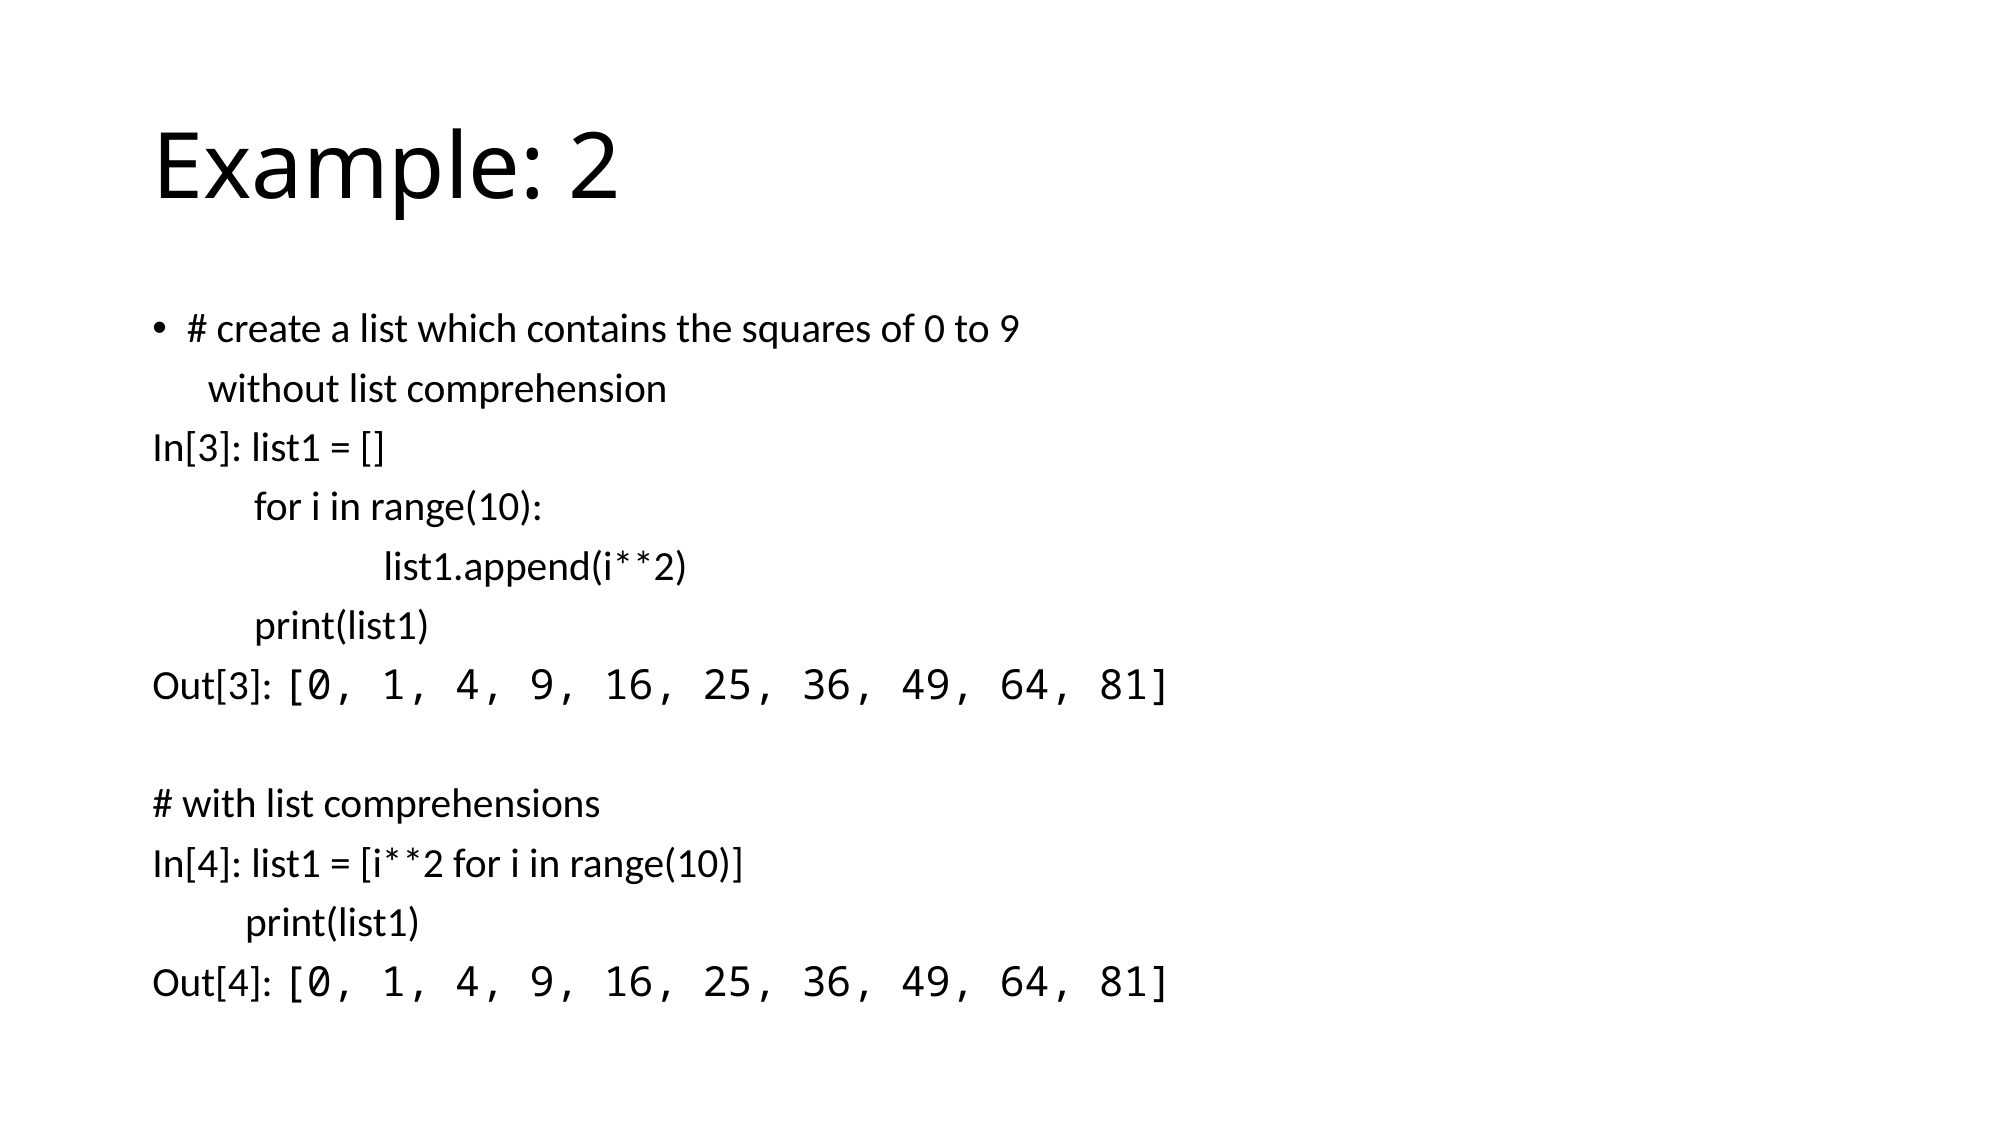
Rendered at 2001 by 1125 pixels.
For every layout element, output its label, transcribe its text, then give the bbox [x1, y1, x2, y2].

title Example: 2 [137, 59, 1863, 278]
list # create a list which contains the squares of 0 to 9 without list comprehension In[3]: list1 = [] for i in range(10): list1.append(i**2) print(list1) Out[3]: [0, 1, 4, 9, 16, 25, 36, 49, 64, 81] # with list comprehensions In[4]: list1 = [i**2 for i in range(10)] print(list1) Out[4]: [0, 1, 4, 9, 16, 25, 36, 49, 64, 81] [137, 299, 1863, 1014]
